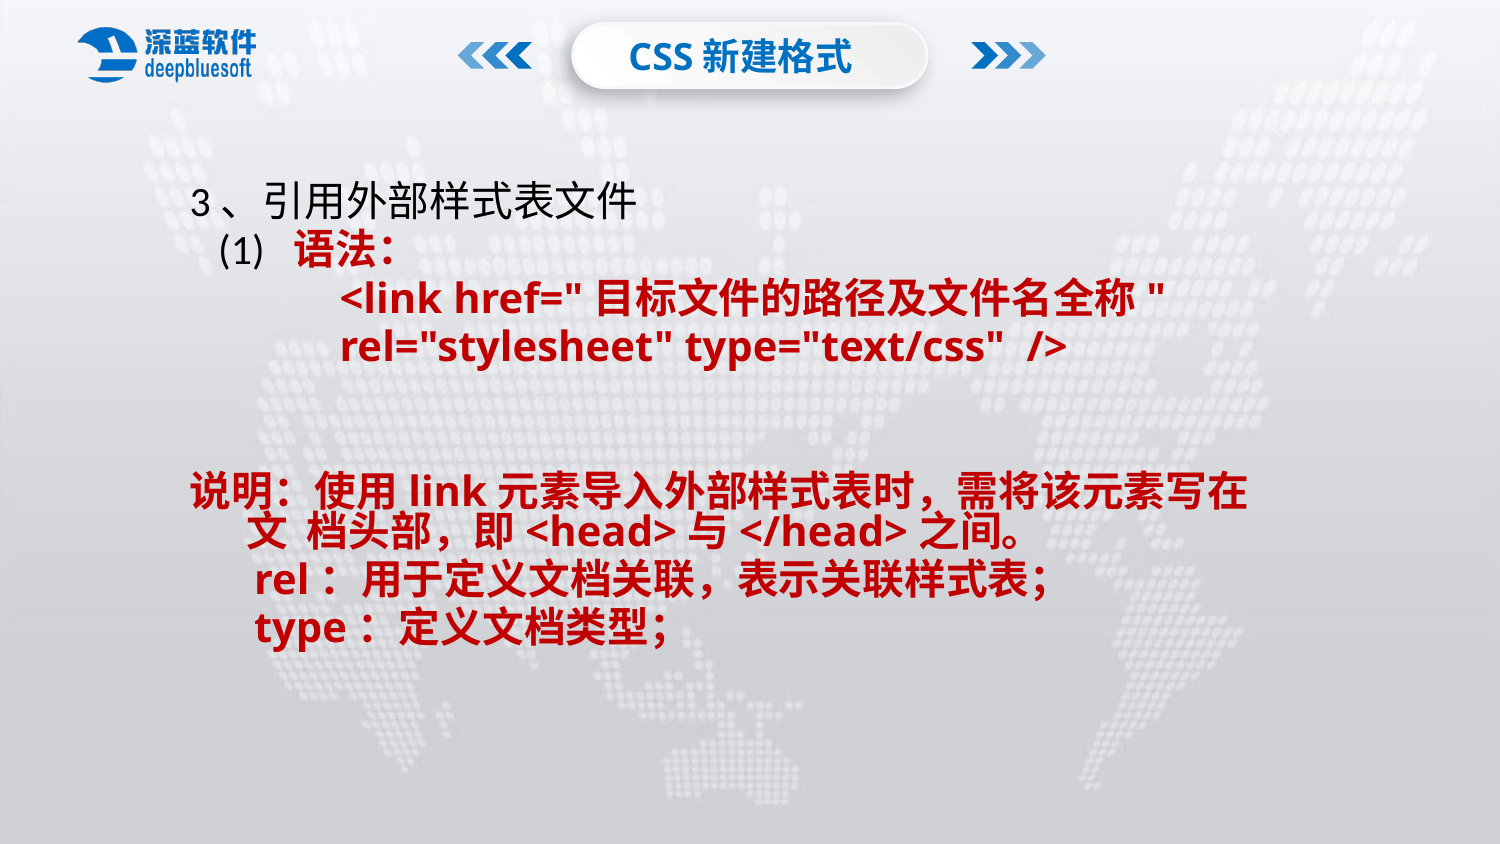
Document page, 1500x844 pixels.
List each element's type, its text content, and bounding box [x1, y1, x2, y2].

text_box 3、引用外部样式表文件 (1) 语法： <link href="目标文件的路径及文件名全称" rel="stylesheet" type="text/css" /> 说明：使用link元素导入外部样式表时，需将该元素写在文 档头部，即<head>与</head>之间。 rel：用于定义文档关联，表示关联样式表； type：定义文档类型； [174, 177, 1290, 701]
picture [0, 0, 1500, 844]
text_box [457, 41, 533, 69]
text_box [971, 41, 1046, 69]
text_box [570, 21, 930, 90]
text_box CSS新建格式 [611, 28, 870, 82]
